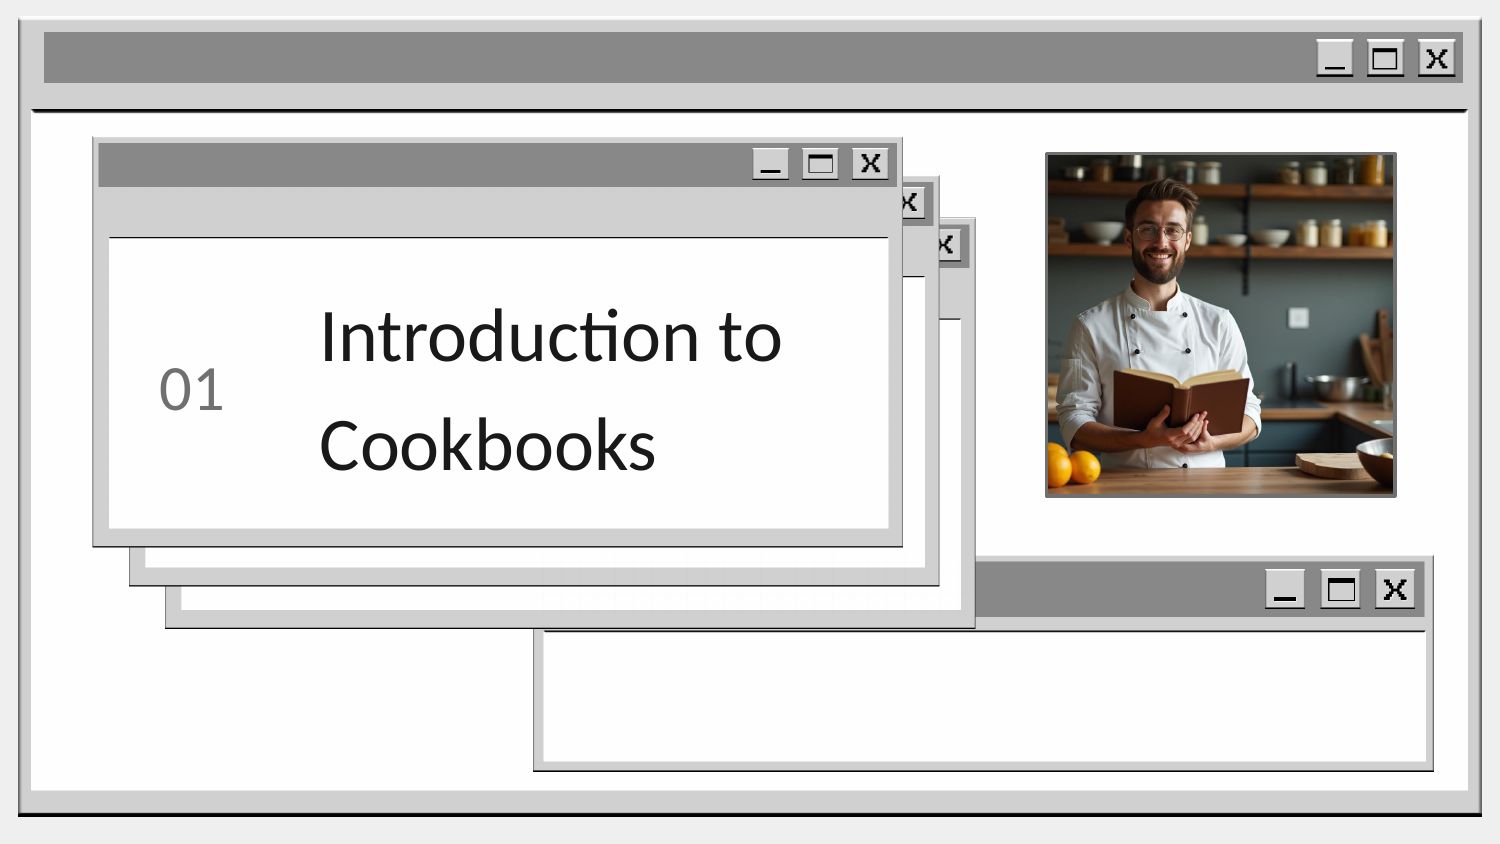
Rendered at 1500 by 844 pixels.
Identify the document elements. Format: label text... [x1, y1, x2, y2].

title Introduction to Cookbooks [304, 251, 872, 502]
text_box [1047, 155, 1394, 200]
title 01 [128, 314, 257, 439]
picture [13, 12, 1486, 821]
